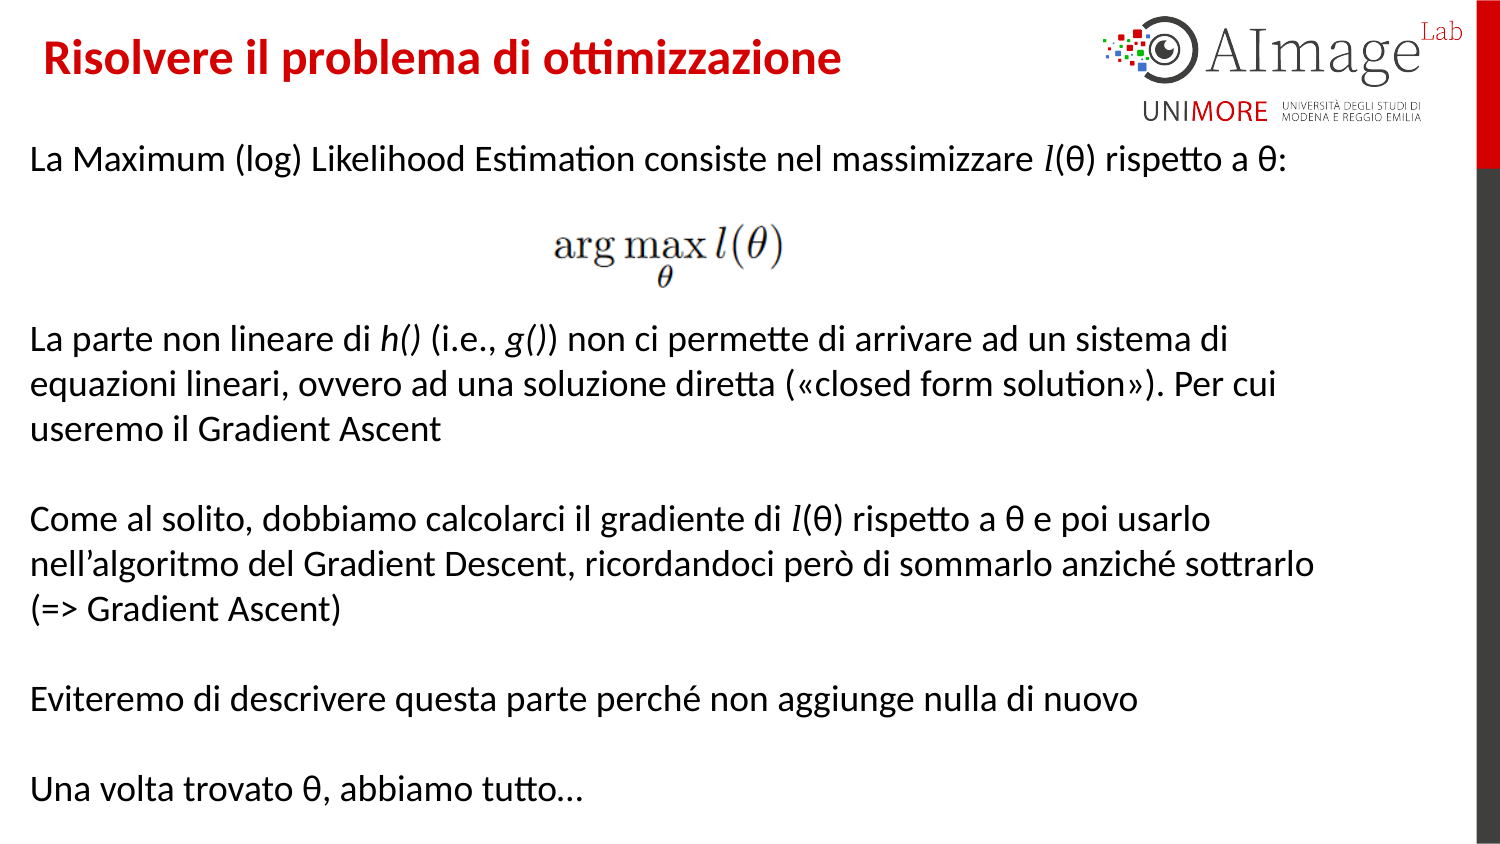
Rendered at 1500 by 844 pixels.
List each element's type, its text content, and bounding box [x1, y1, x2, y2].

text_box Risolvere il problema di ottimizzazione [41, 22, 1238, 85]
text_box La Maximum (log) Likelihood Estimation consiste nel massimizzare l(θ) rispetto a θ: La parte non lineare di h() (i.e., g()) non ci permette di arrivare ad un sistema di equazioni lineari, ovvero ad una soluzione diretta («closed form solution»). Per cui useremo il Gradient Ascent Come al solito, dobbiamo calcolarci il gradiente di l(θ) rispetto a θ e poi usarlo nell’algoritmo del Gradient Descent, ricordandoci però di sommarlo anziché sottrarlo (=> Gradient Ascent) Eviteremo di descrivere questa parte perché non aggiunge nulla di nuovo Una volta trovato θ, abbiamo tutto… [14, 118, 1351, 809]
picture [543, 208, 794, 302]
picture [1103, 16, 1464, 128]
